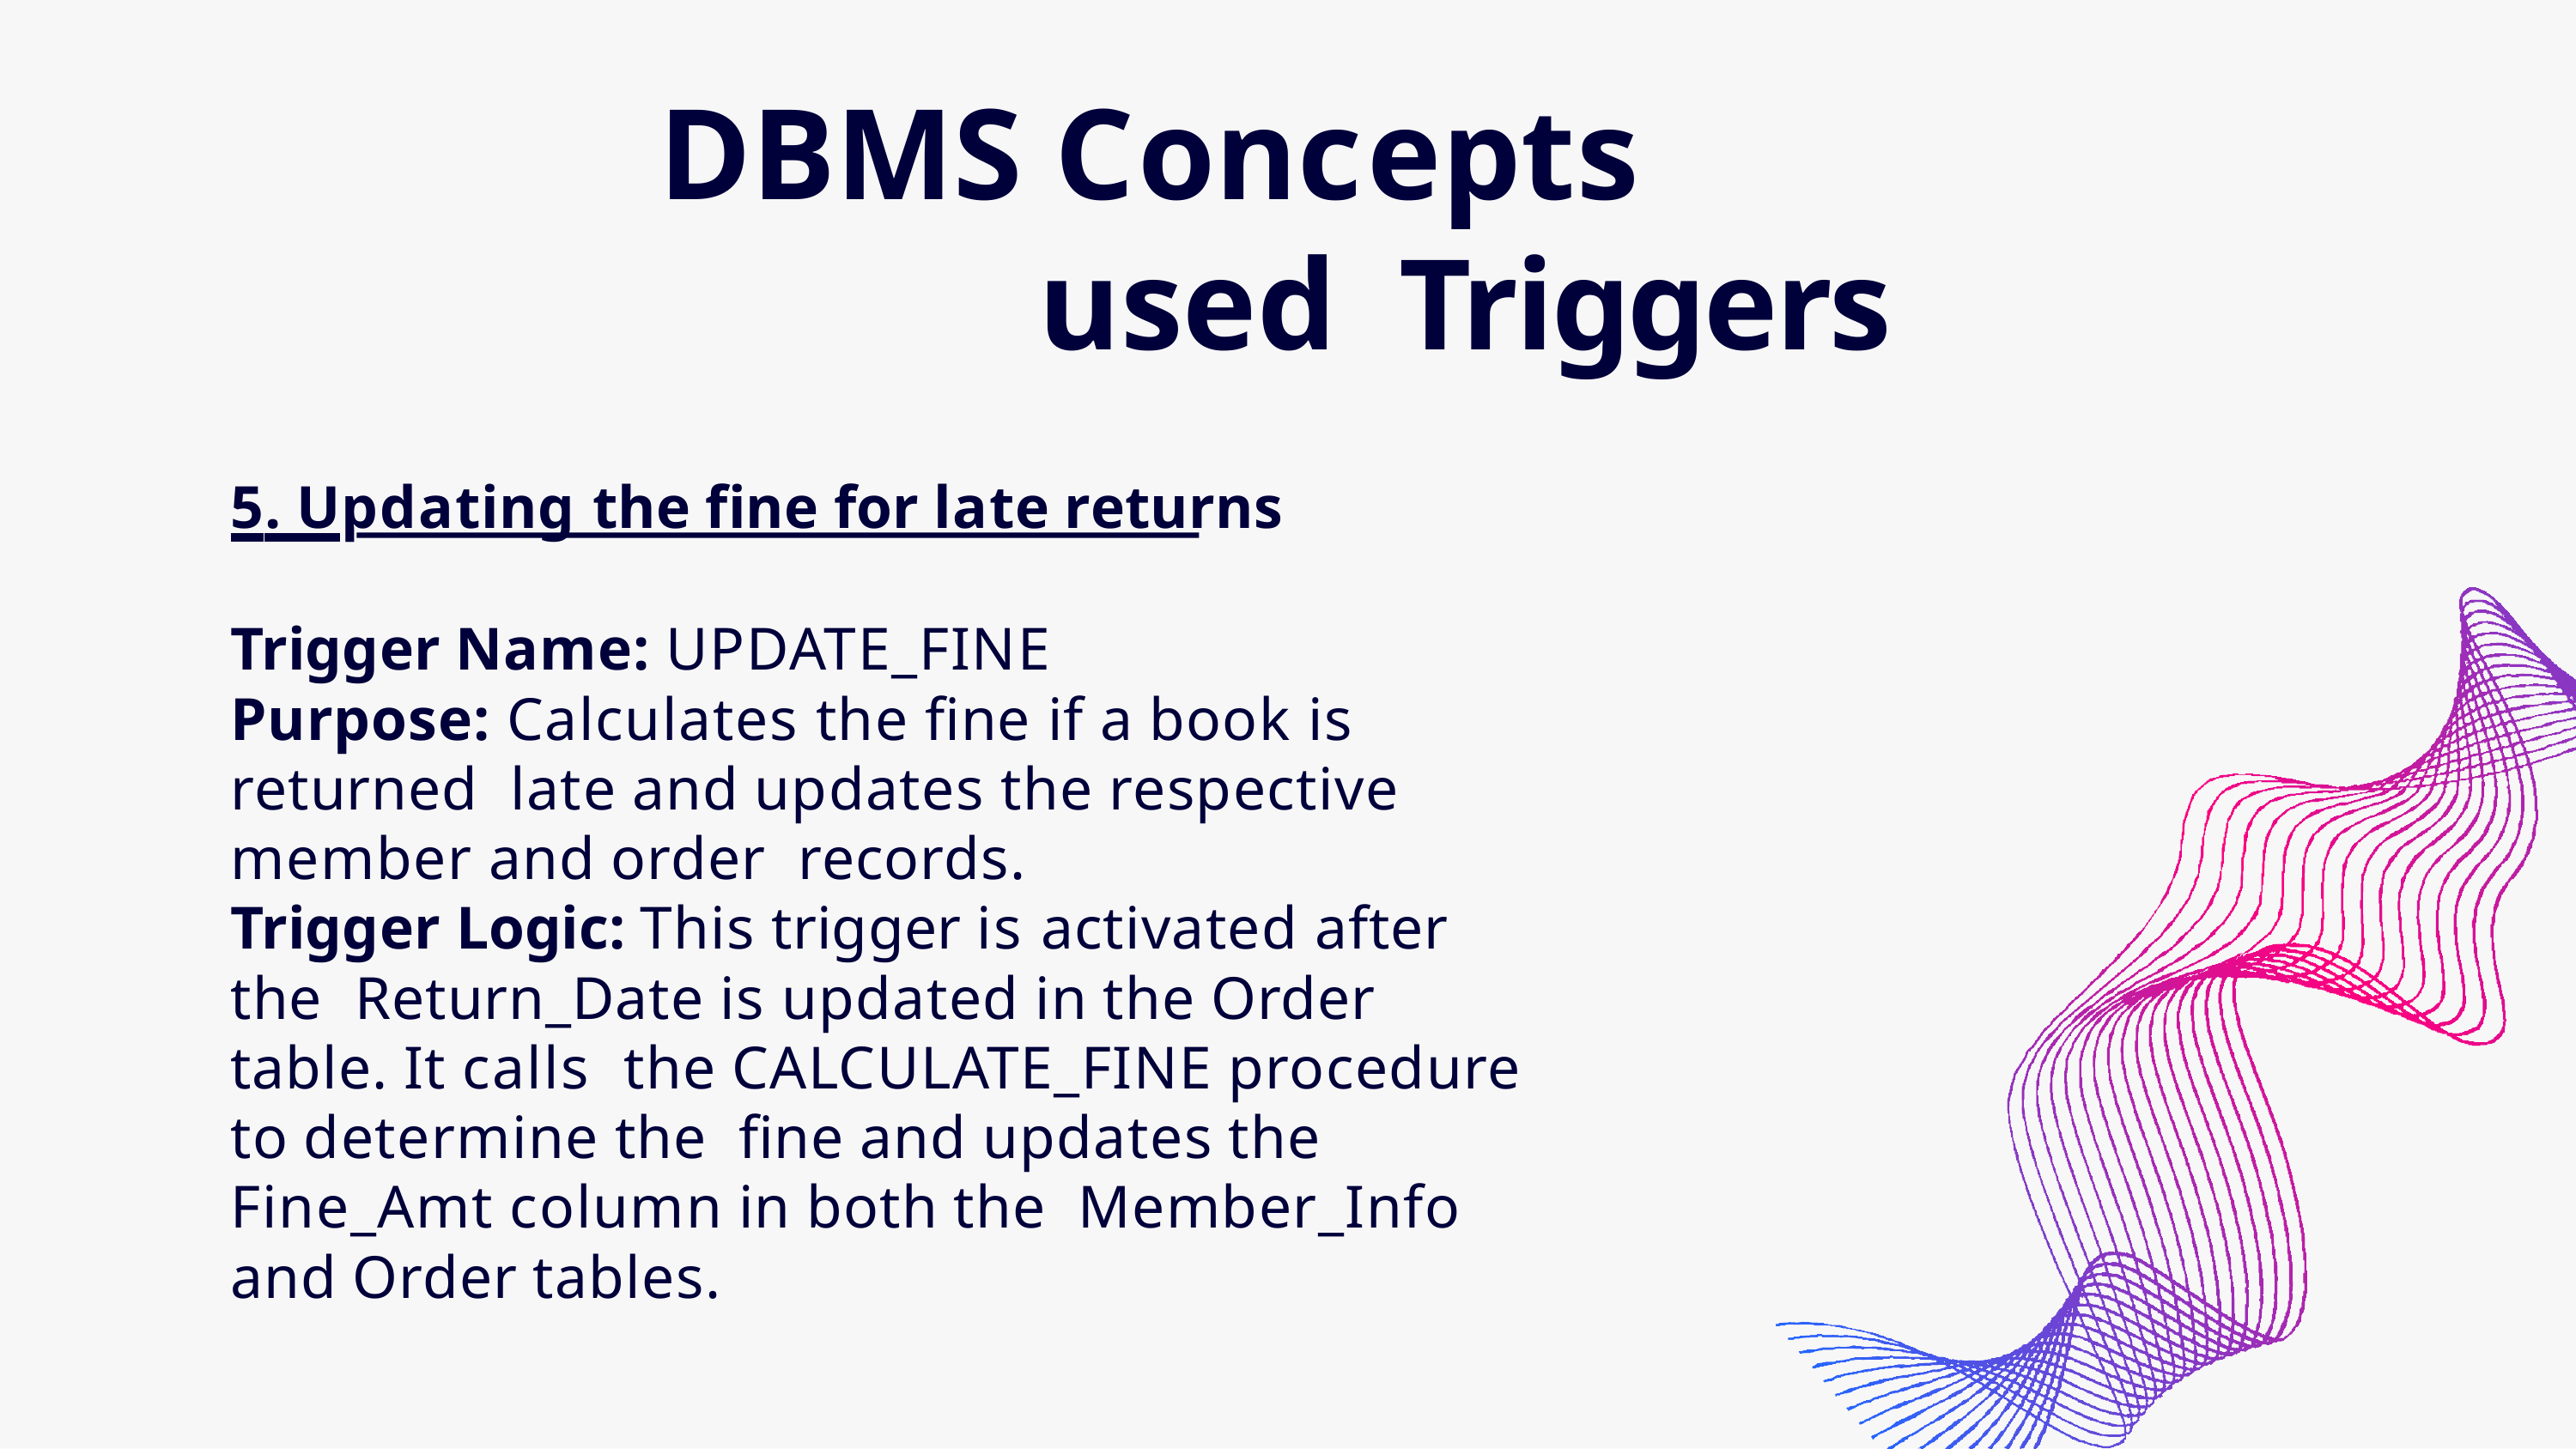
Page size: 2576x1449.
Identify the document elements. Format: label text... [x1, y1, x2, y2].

picture [1776, 587, 2576, 1449]
title DBMS Concepts used Triggers [657, 72, 1919, 375]
text_box 5. Updating the fine for late returns Trigger Name: UPDATE_FINE Purpose: Calculates the fine if a book is returned late and updates the respective member and order records. Trigger Logic: This trigger is activated after the Return_Date is updated in the Order table. It calls the CALCULATE_FINE procedure to determine the fine and updates the Fine_Amt column in both the Member_Info and Order tables. [228, 468, 1562, 1310]
